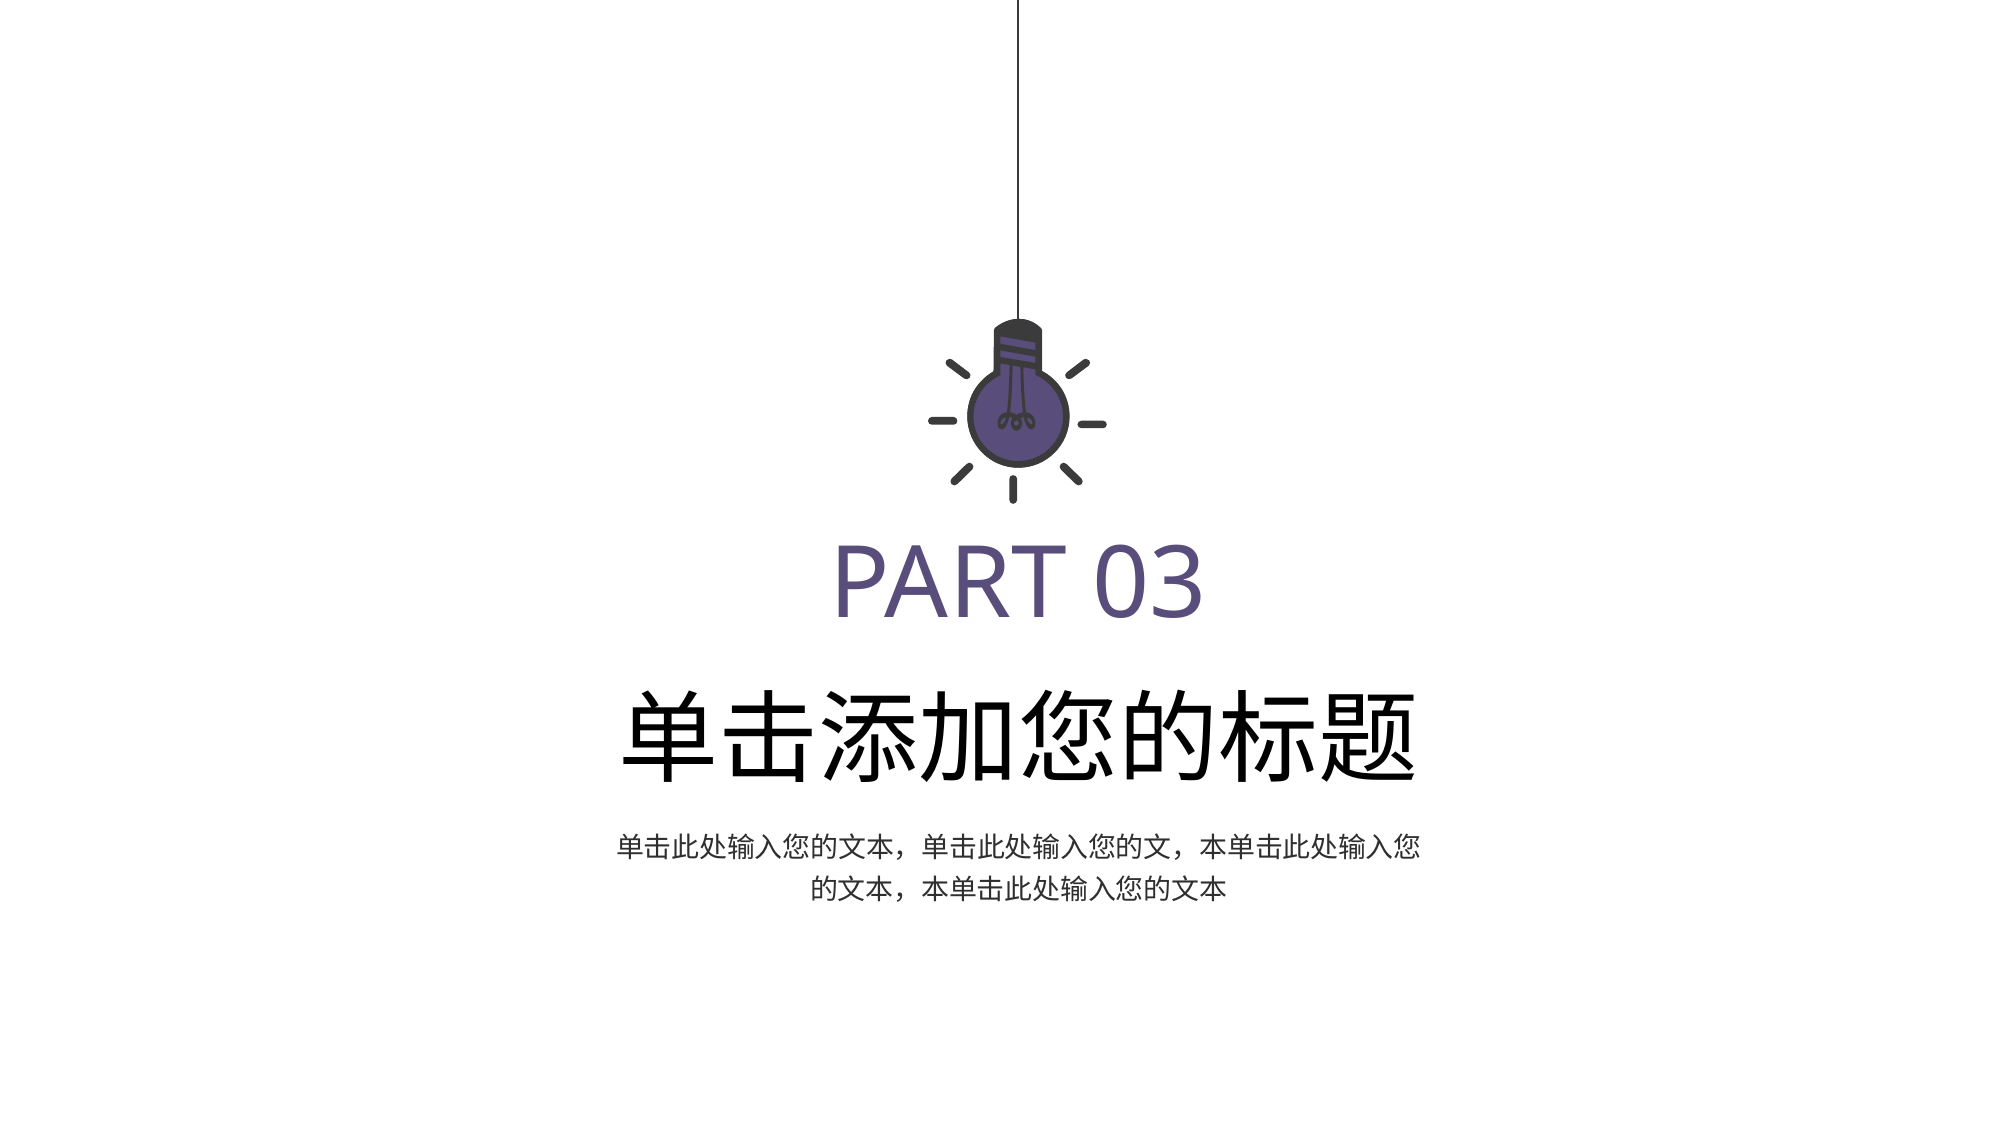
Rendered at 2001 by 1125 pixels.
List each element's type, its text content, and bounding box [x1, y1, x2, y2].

text_box 单击添加您的标题 [450, 667, 1587, 803]
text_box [927, 0, 1107, 504]
text_box PART 03 [662, 509, 1375, 645]
text_box 单击此处输入您的文本，单击此处输入您的文，本单击此处输入您的文本，本单击此处输入您的文本 [596, 814, 1441, 913]
